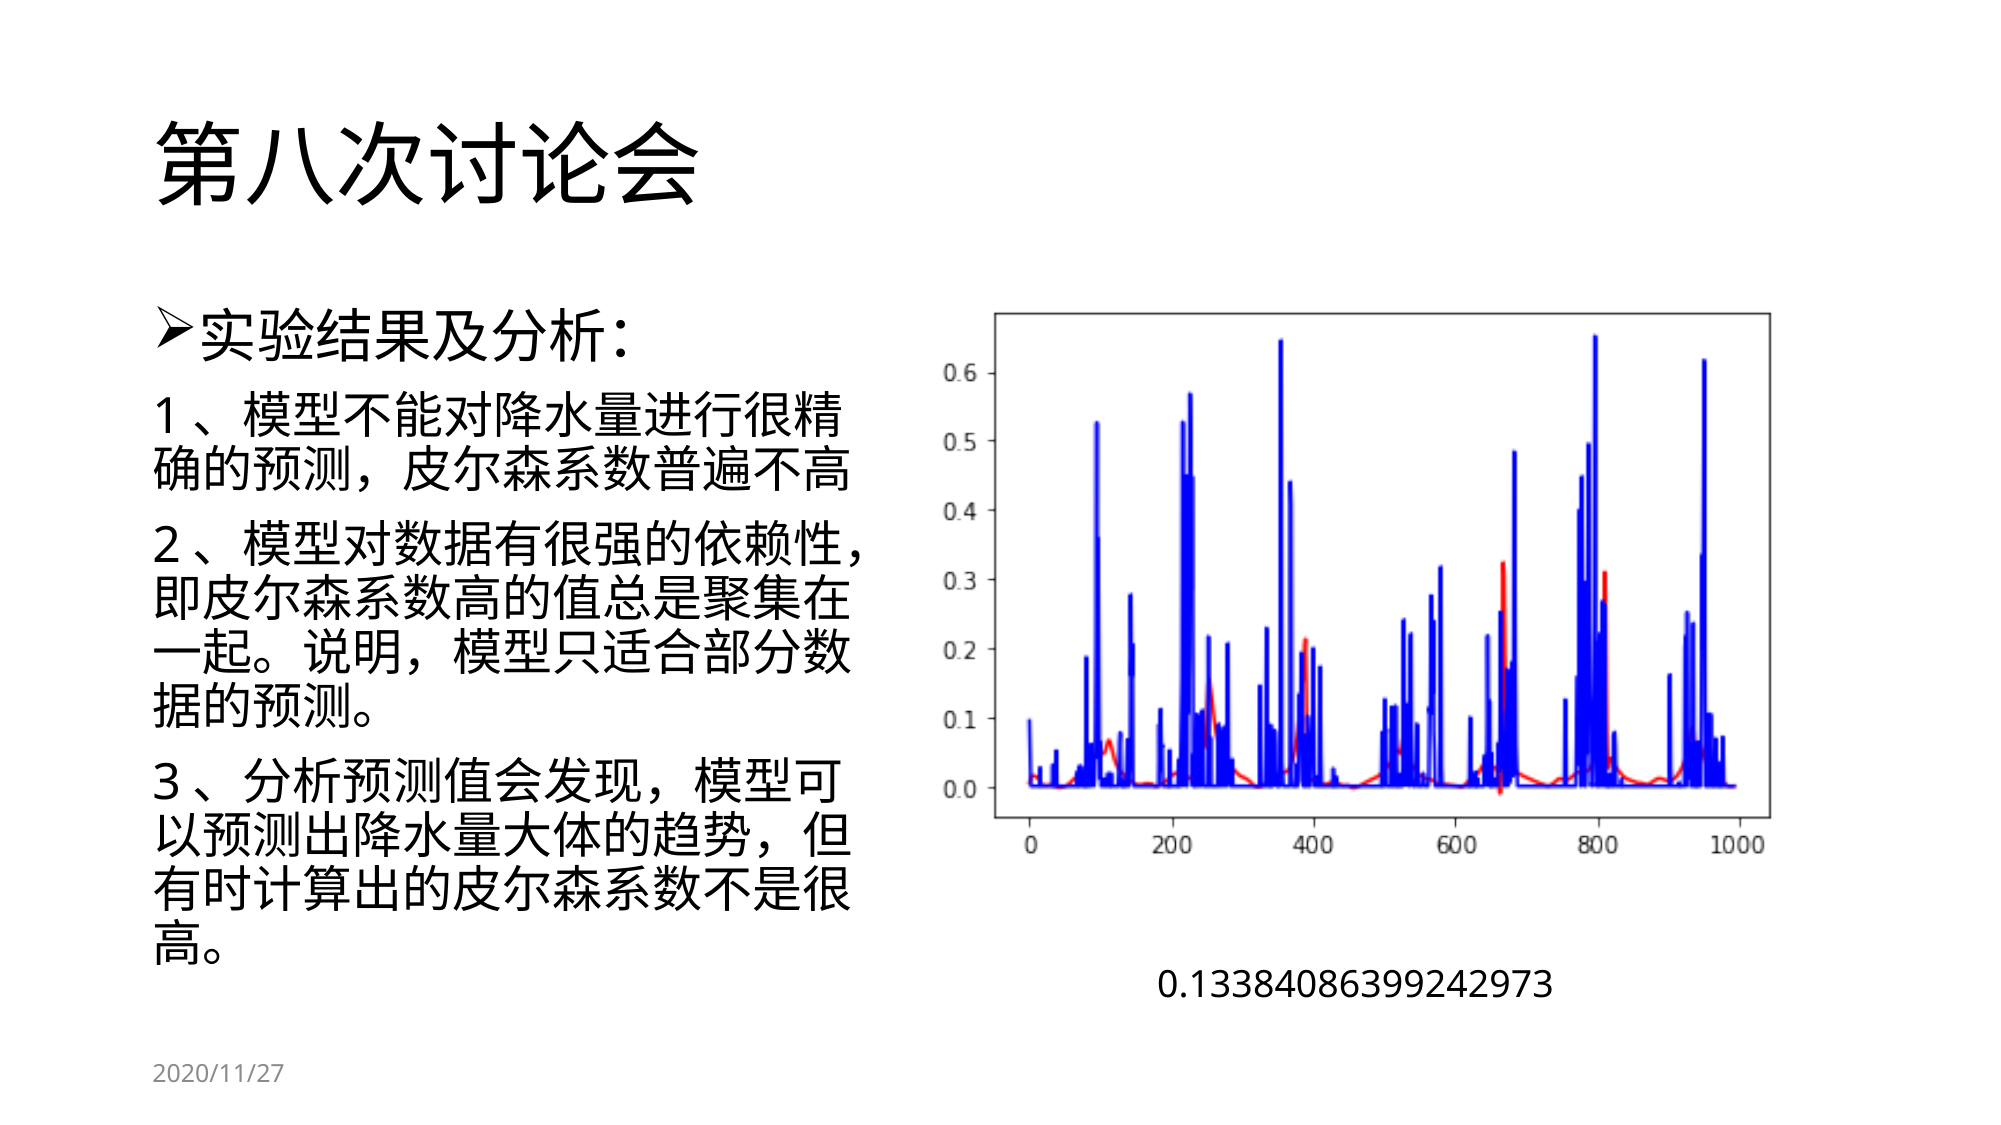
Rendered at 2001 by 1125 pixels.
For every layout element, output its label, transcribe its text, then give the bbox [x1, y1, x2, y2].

text_box 0.13384086399242973 [1142, 952, 1569, 1013]
title 第八次讨论会 [137, 59, 1863, 278]
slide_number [137, 1042, 588, 1103]
picture [925, 299, 1786, 873]
list 实验结果及分析： 1、模型不能对降水量进行很精确的预测，皮尔森系数普遍不高 2、模型对数据有很强的依赖性，即皮尔森系数高的值总是聚集在一起。说明，模型只适合部分数据的预测。 3、分析预测值会发现，模型可以预测出降水量大体的趋势，但有时计算出的皮尔森系数不是很高。 [137, 299, 886, 1014]
